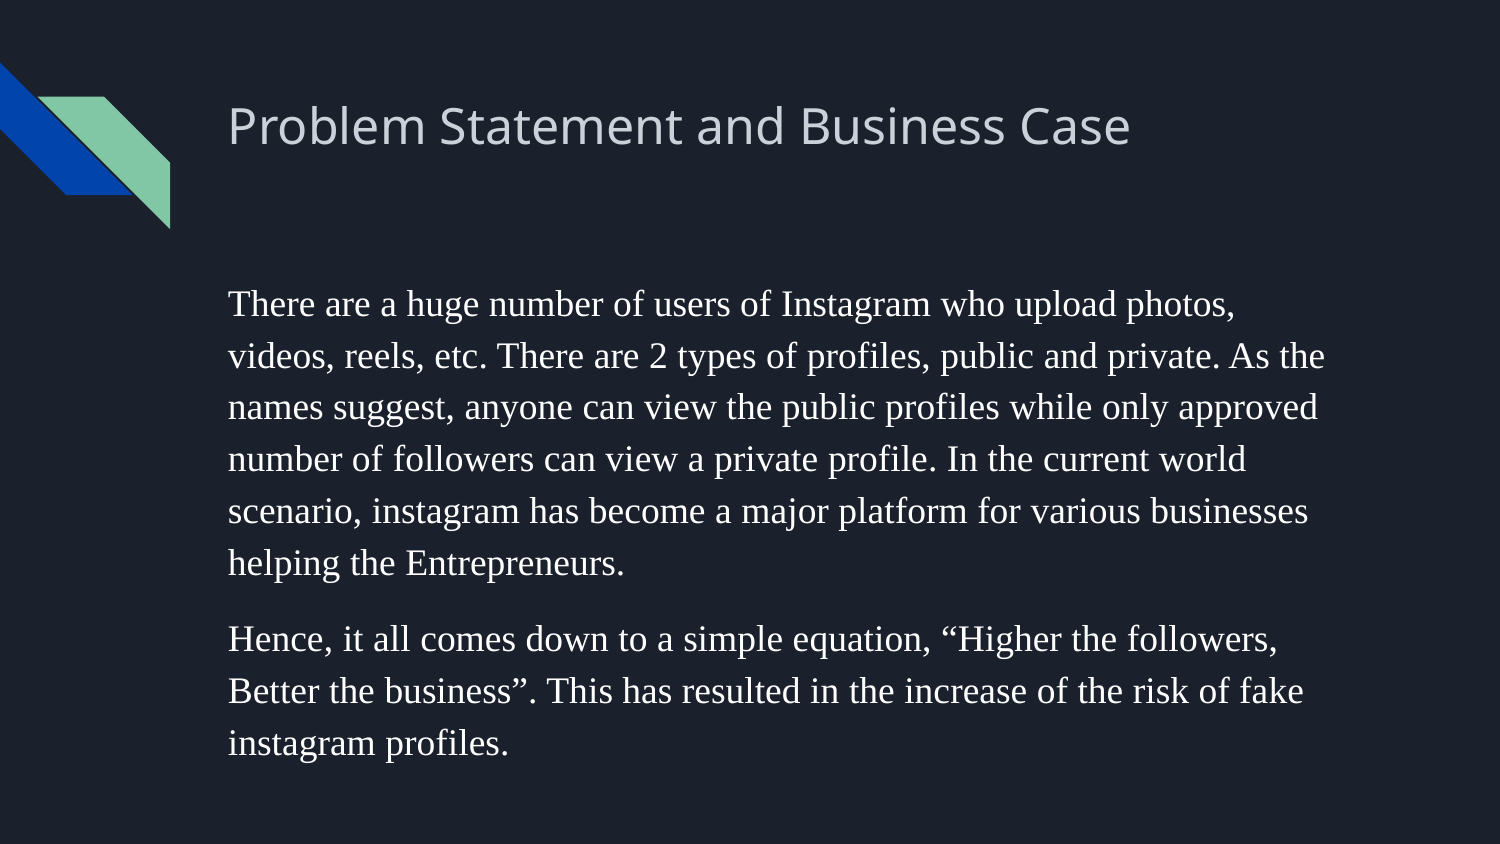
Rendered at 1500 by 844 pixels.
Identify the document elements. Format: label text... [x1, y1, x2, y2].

list There are a huge number of users of Instagram who upload photos, videos, reels, etc. There are 2 types of profiles, public and private. As the names suggest, anyone can view the public profiles while only approved number of followers can view a private profile. In the current world scenario, instagram has become a major platform for various businesses helping the Entrepreneurs. Hence, it all comes down to a simple equation, “Higher the followers, Better the business”. This has resulted in the increase of the risk of fake instagram profiles. [212, 257, 1368, 797]
title Problem Statement and Business Case [212, 64, 1368, 215]
